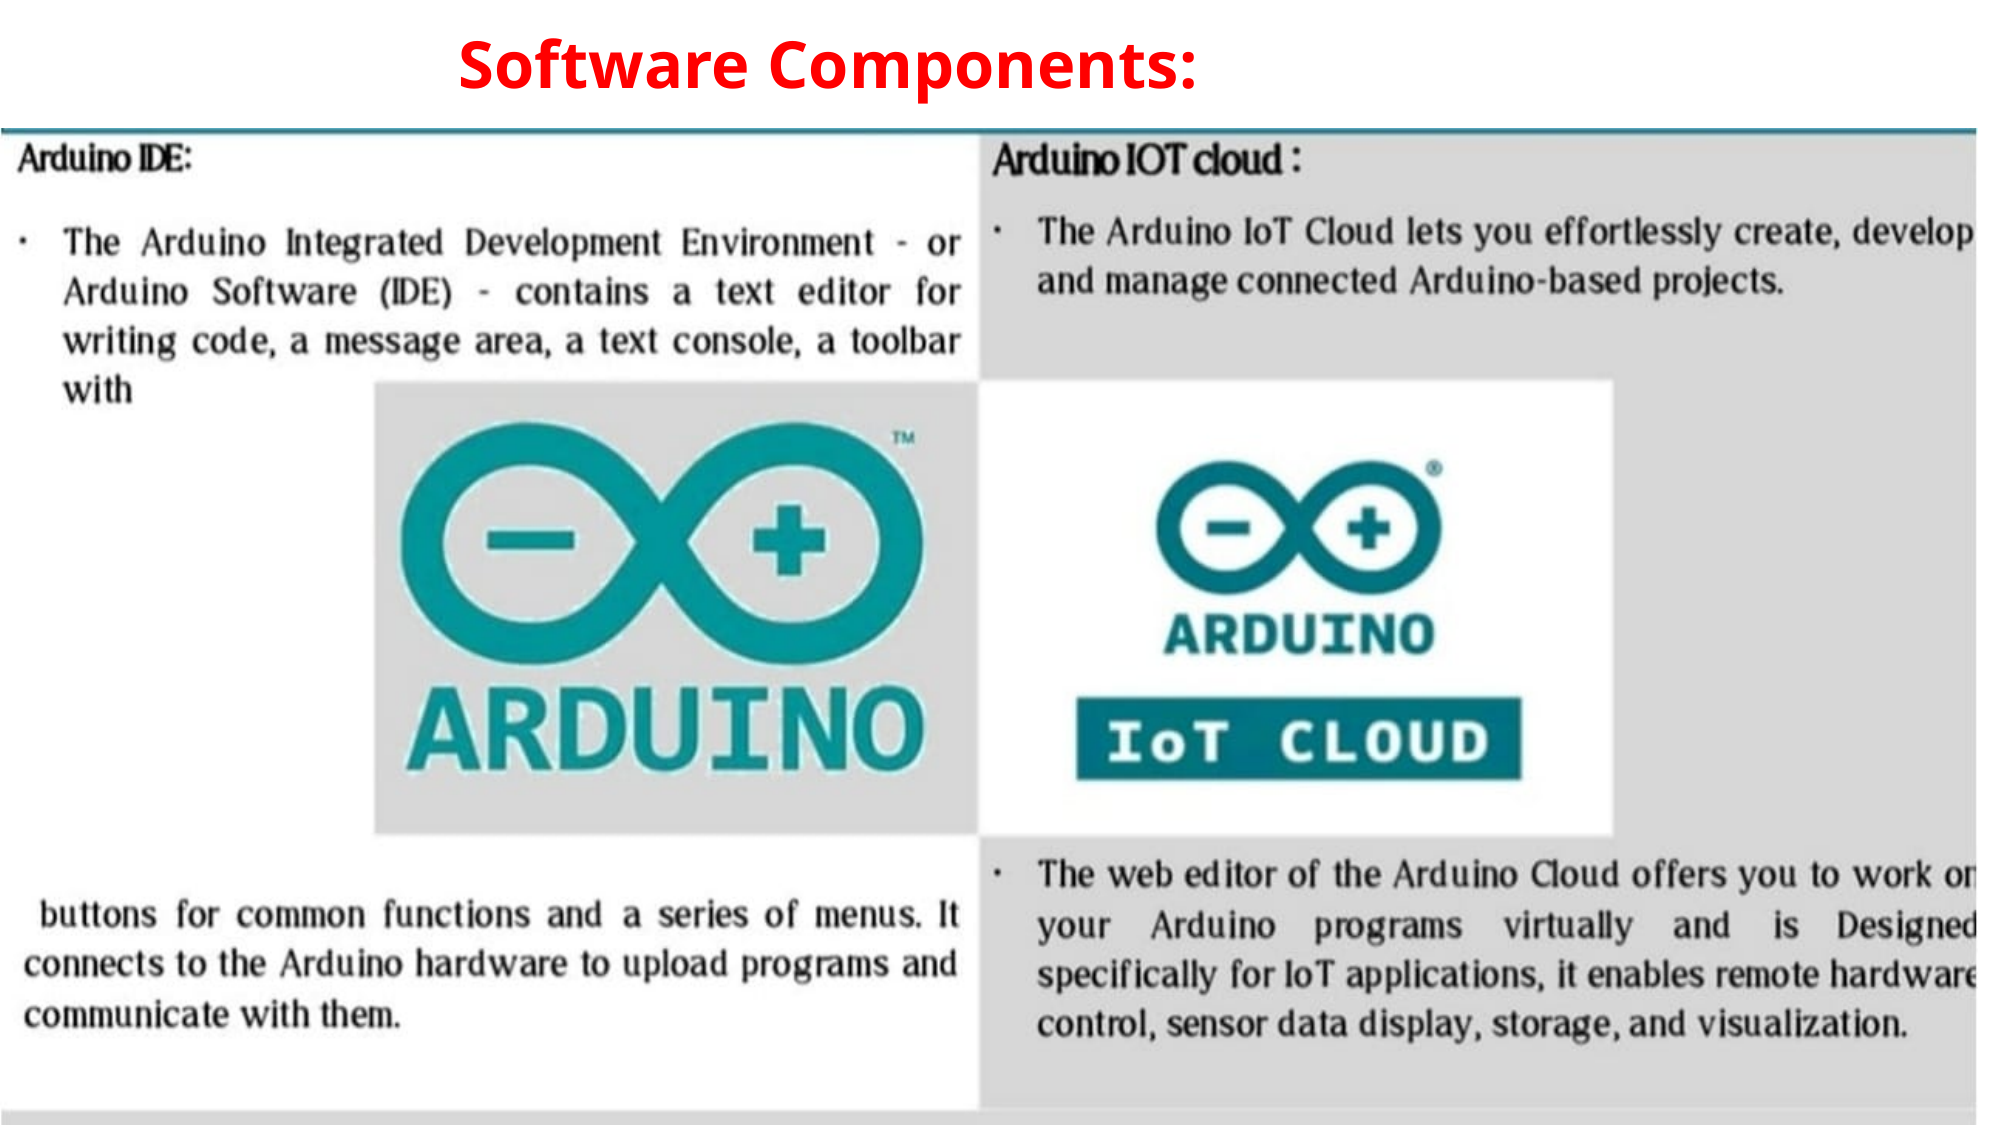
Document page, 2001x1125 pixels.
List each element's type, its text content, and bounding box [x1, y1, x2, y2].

picture [0, 128, 1978, 1125]
title Software Components: [137, 17, 1863, 113]
